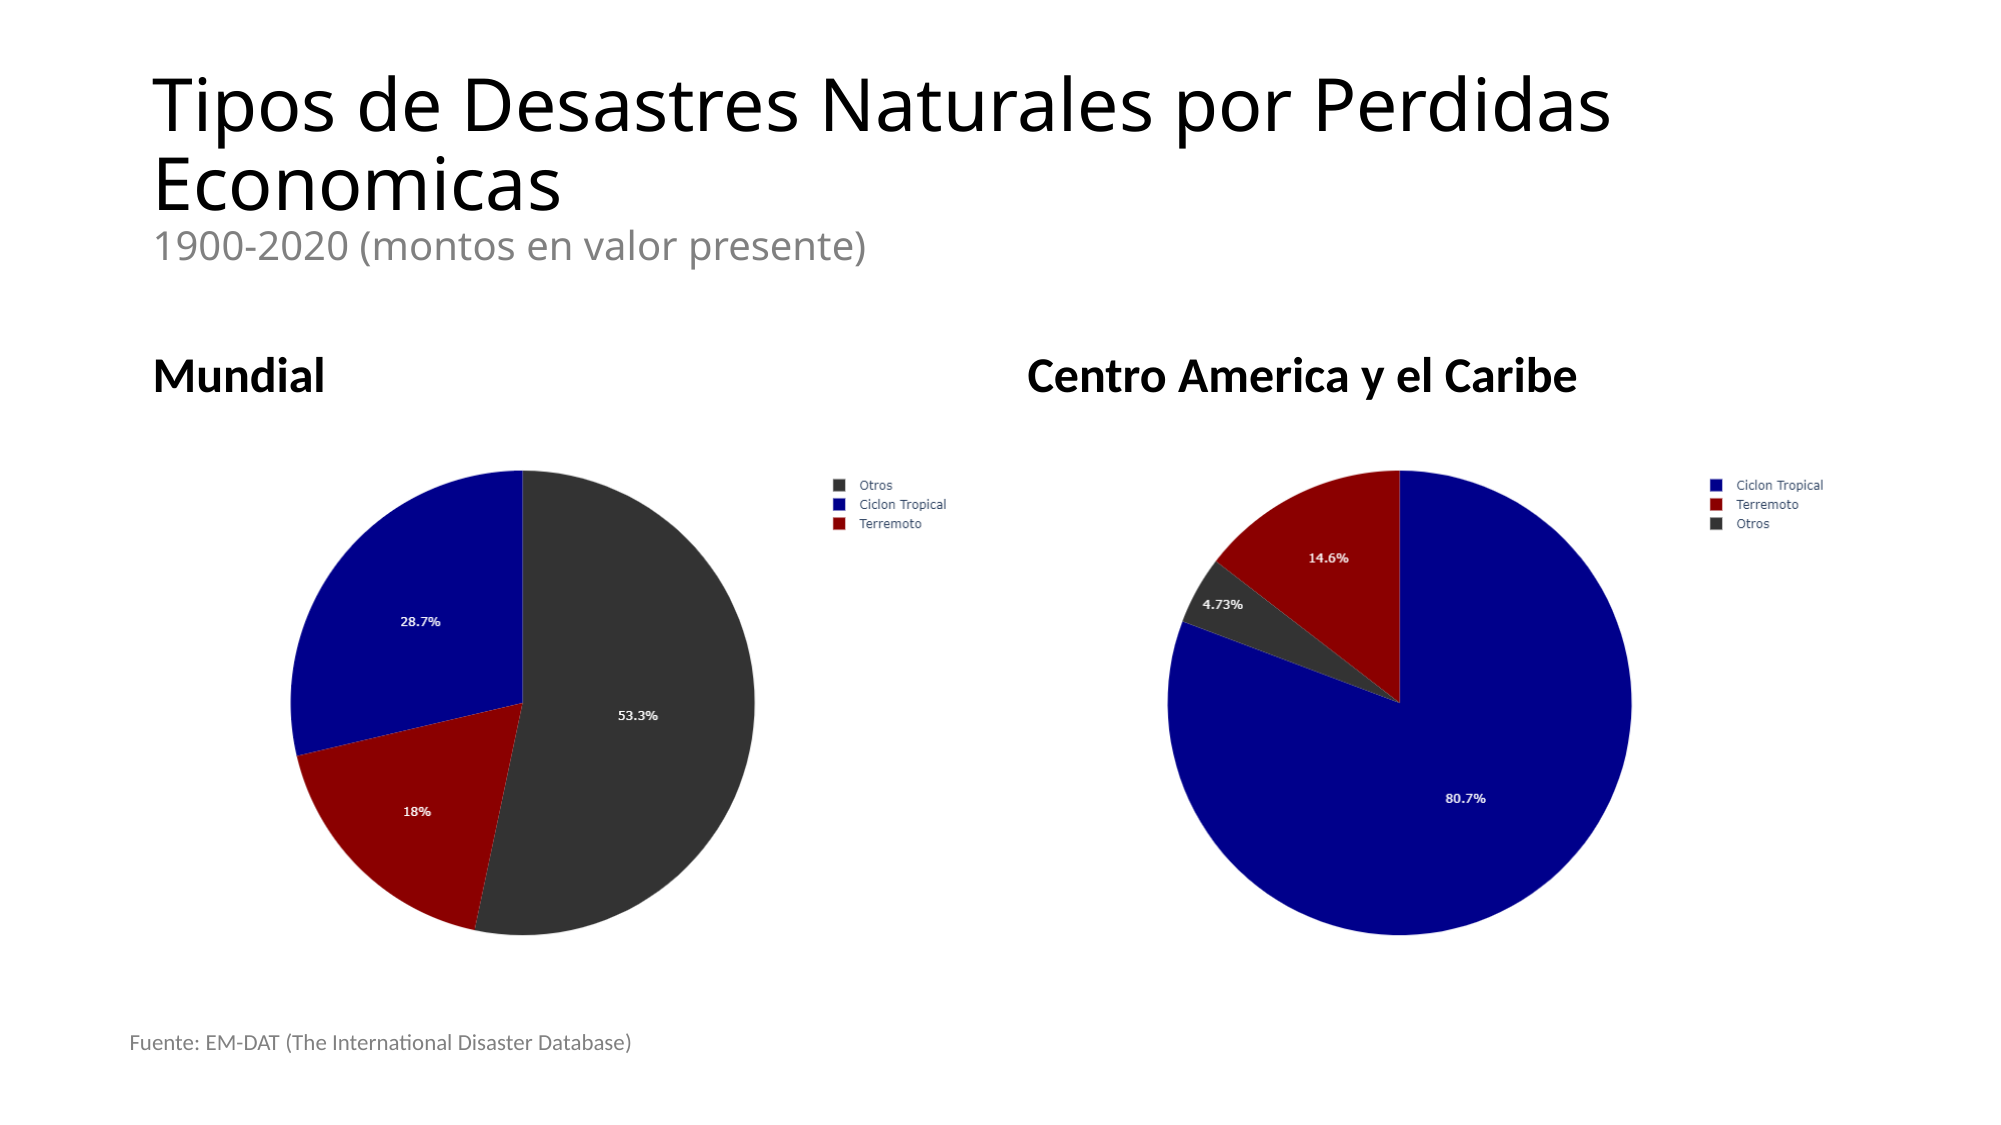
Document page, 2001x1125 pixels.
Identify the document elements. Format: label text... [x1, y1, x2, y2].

list Mundial [137, 275, 984, 411]
title Tipos de Desastres Naturales por Perdidas Economicas 1900-2020 (montos en valor presente) [137, 59, 1863, 278]
text_box Fuente: EM-DAT (The International Disaster Database) [114, 1020, 1067, 1063]
list Centro America y el Caribe [1012, 275, 1863, 411]
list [157, 410, 964, 1016]
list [1034, 410, 1841, 1016]
